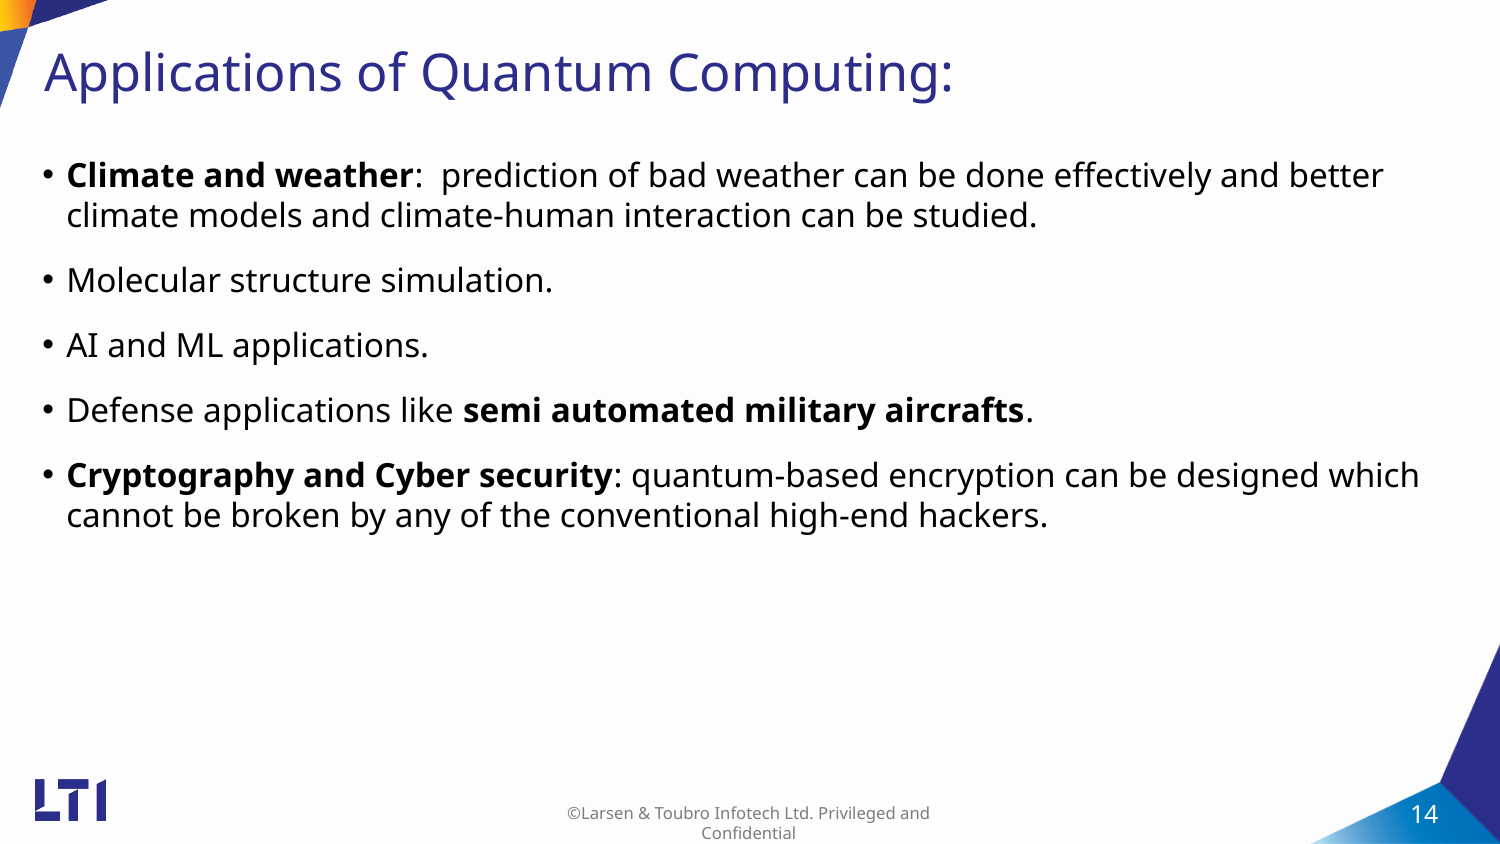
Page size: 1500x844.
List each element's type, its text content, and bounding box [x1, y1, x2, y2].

title Applications of Quantum Computing: [43, 38, 1362, 104]
picture [0, 0, 109, 110]
picture [35, 779, 106, 821]
picture [1288, 640, 1500, 844]
list Climate and weather: prediction of bad weather can be done effectively and better climate models and climate-human interaction can be studied. Molecular structure simulation. AI and ML applications. Defense applications like semi automated military aircrafts. Cryptography and Cyber security: quantum-based encryption can be designed which cannot be broken by any of the conventional high-end hackers. [42, 154, 1456, 766]
